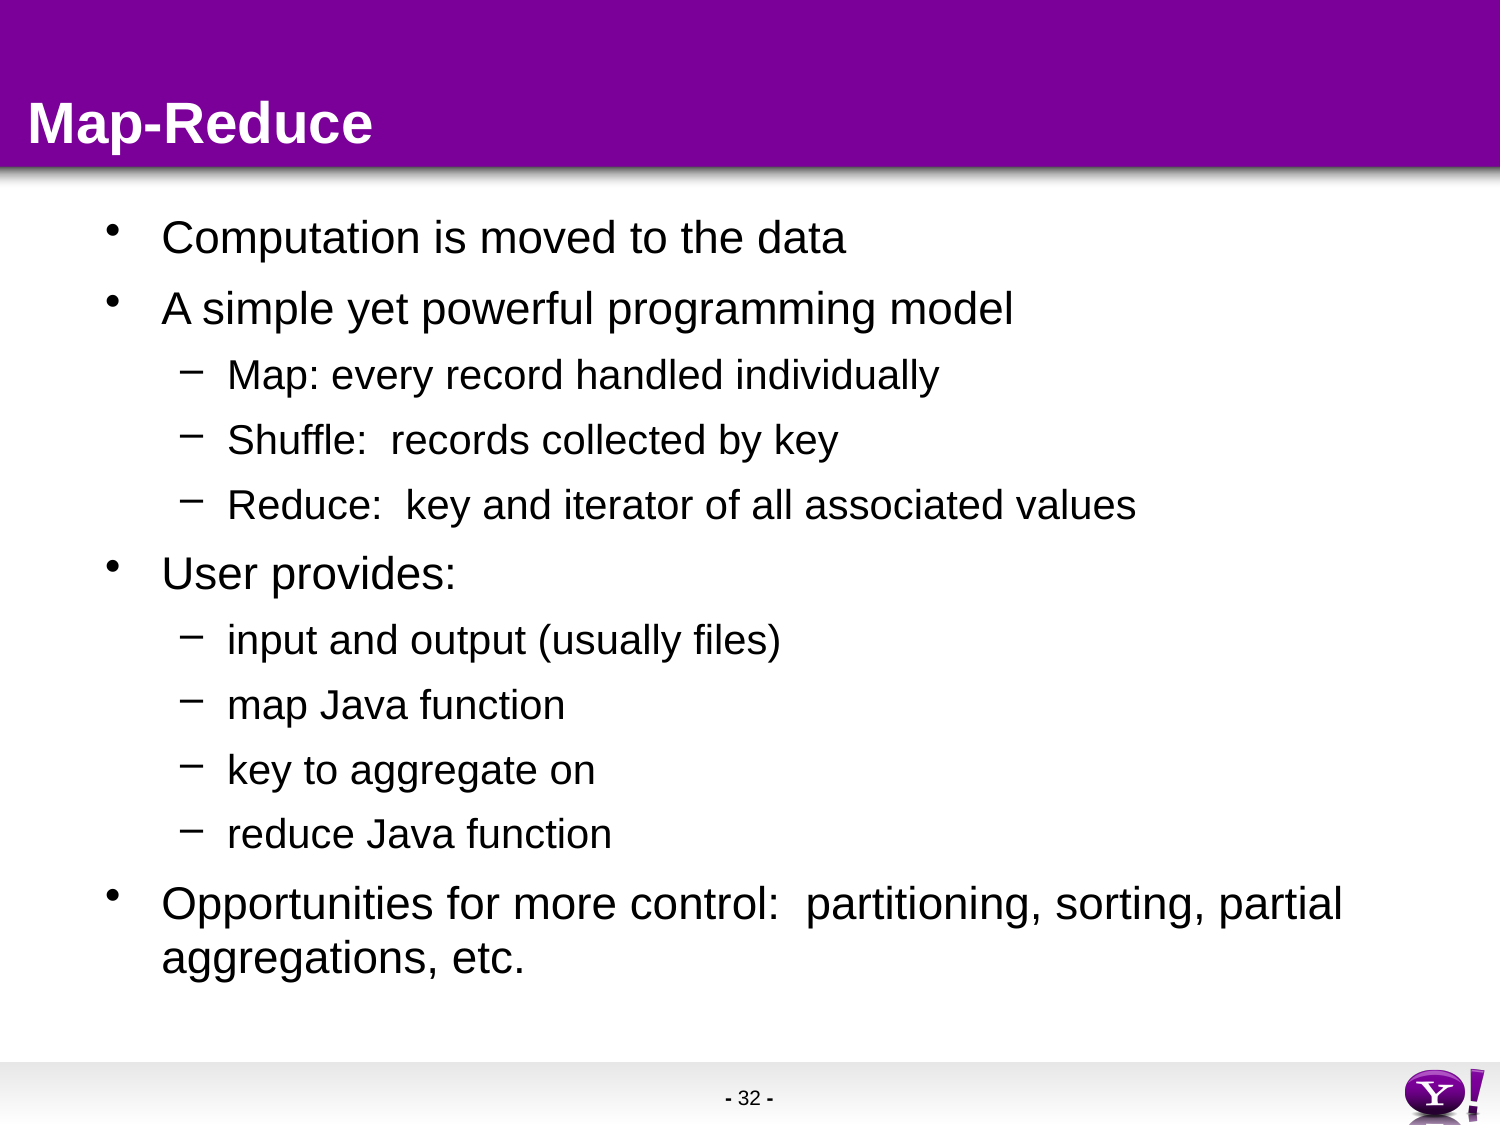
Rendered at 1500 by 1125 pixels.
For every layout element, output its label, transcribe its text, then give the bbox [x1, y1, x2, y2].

title Map-Reduce [12, 13, 1476, 163]
picture [1399, 1066, 1488, 1125]
list Computation is moved to the data A simple yet powerful programming model Map: every record handled individually Shuffle: records collected by key Reduce: key and iterator of all associated values User provides: input and output (usually files) map Java function key to aggregate on reduce Java function Opportunities for more control: partitioning, sorting, partial aggregations, etc. [89, 199, 1413, 999]
